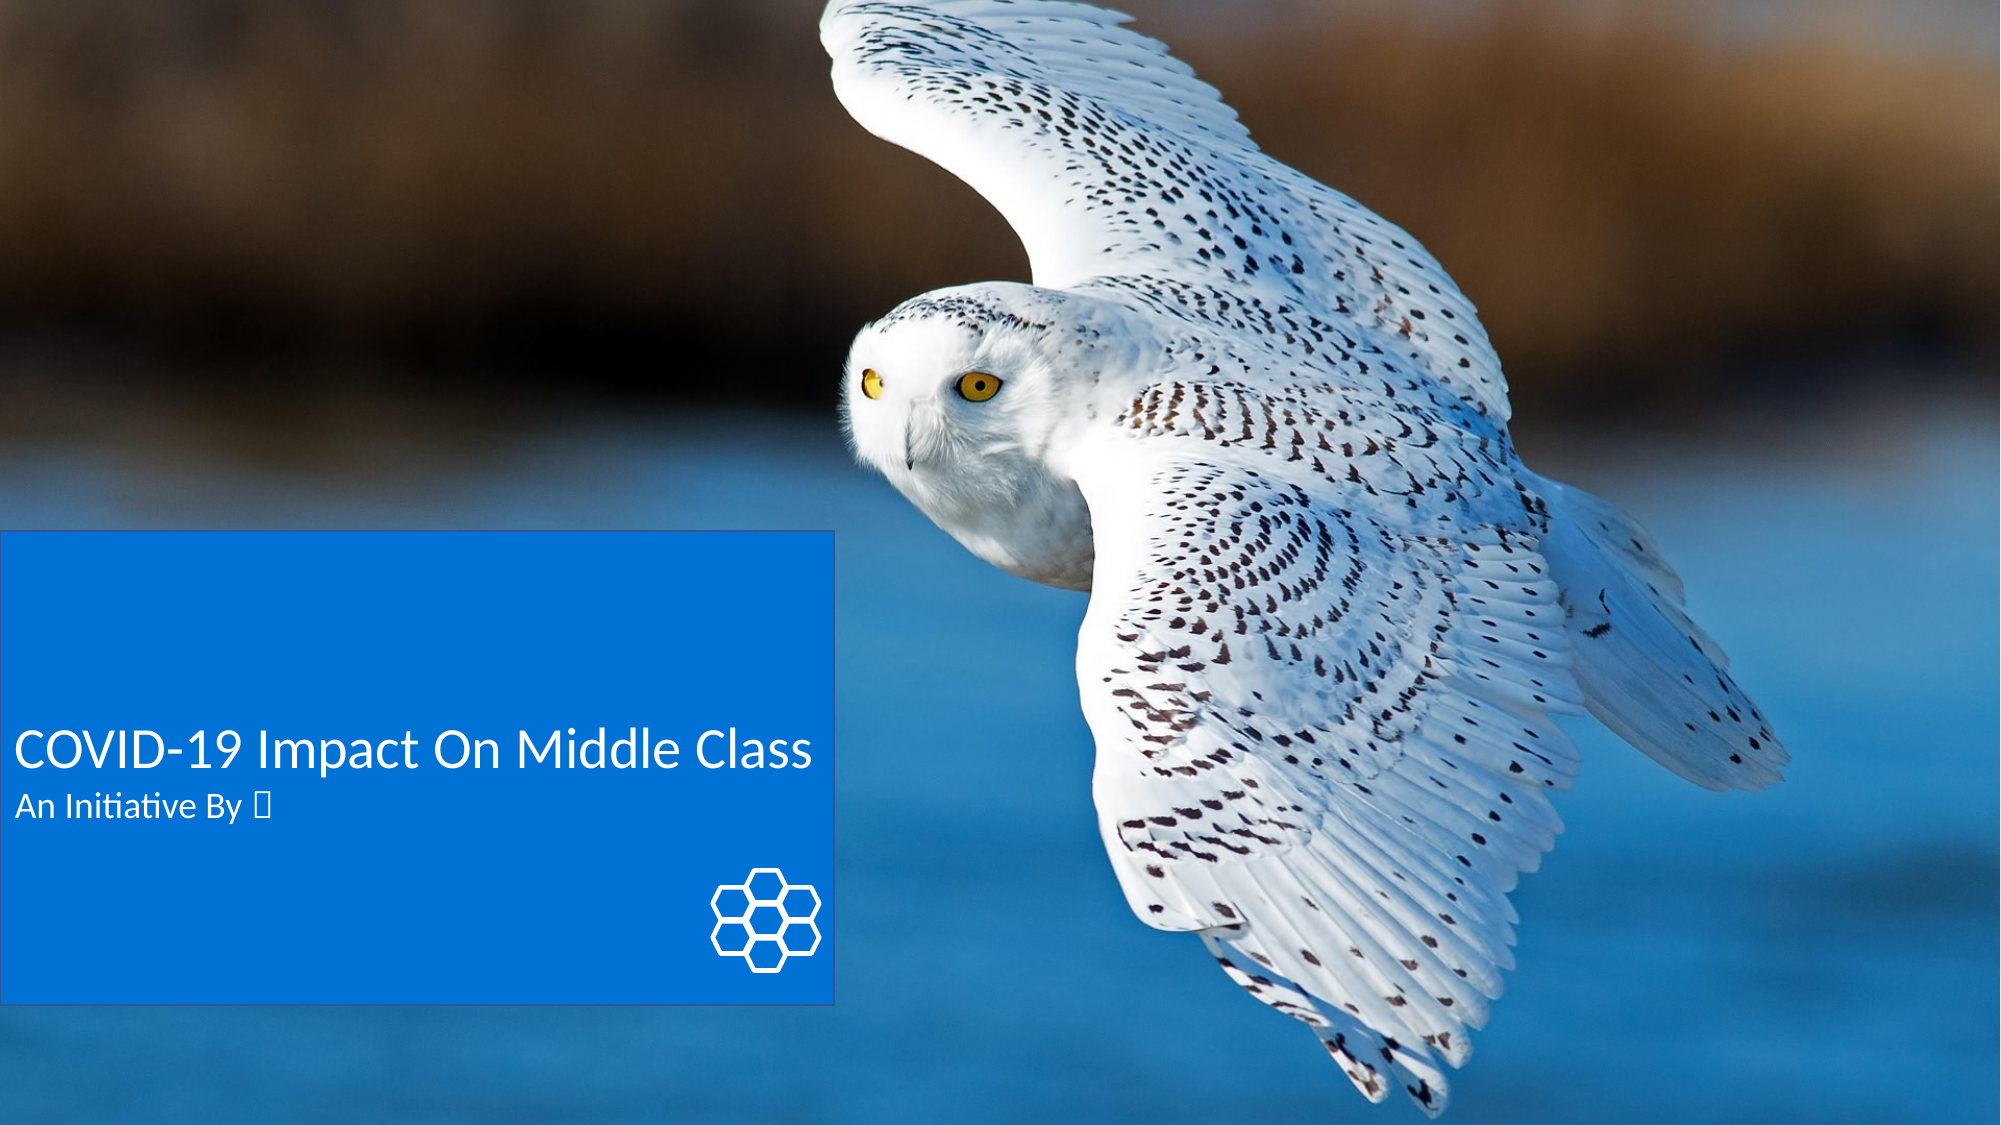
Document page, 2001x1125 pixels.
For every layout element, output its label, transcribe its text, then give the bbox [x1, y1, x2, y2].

picture [0, 0, 2001, 1125]
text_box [712, 870, 820, 971]
text_box COVID-19 Impact On Middle Class An Initiative By  [0, 530, 835, 1006]
